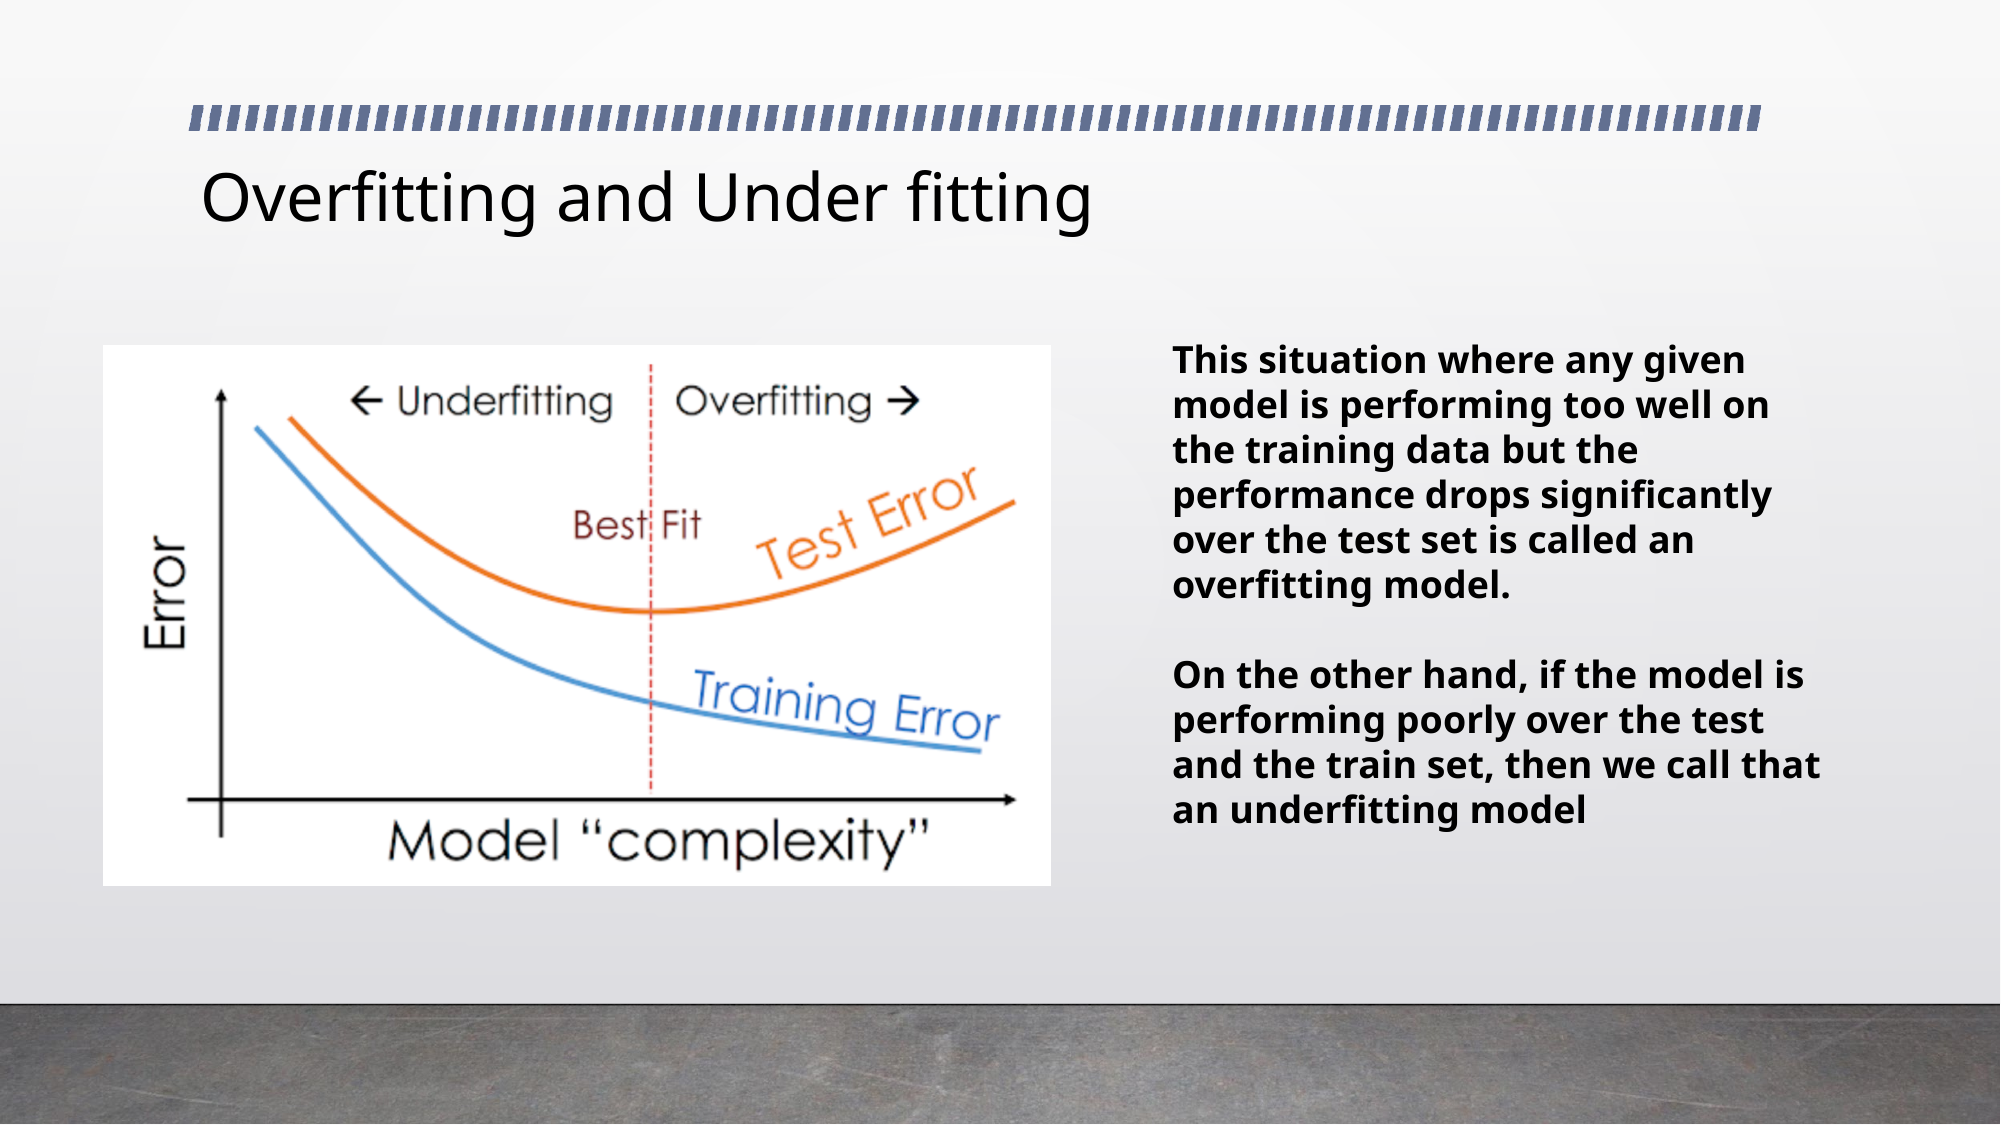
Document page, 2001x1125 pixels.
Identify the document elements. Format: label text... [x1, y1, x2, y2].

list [102, 345, 1051, 887]
picture [0, 1004, 2000, 1124]
text_box This situation where any given model is performing too well on the training data but the performance drops significantly over the test set is called an overfitting model. On the other hand, if the model is performing poorly over the test and the train set, then we call that an underfitting model [1157, 328, 1854, 839]
title Overfitting and Under fitting [185, 156, 1761, 329]
picture [186, 105, 1762, 131]
